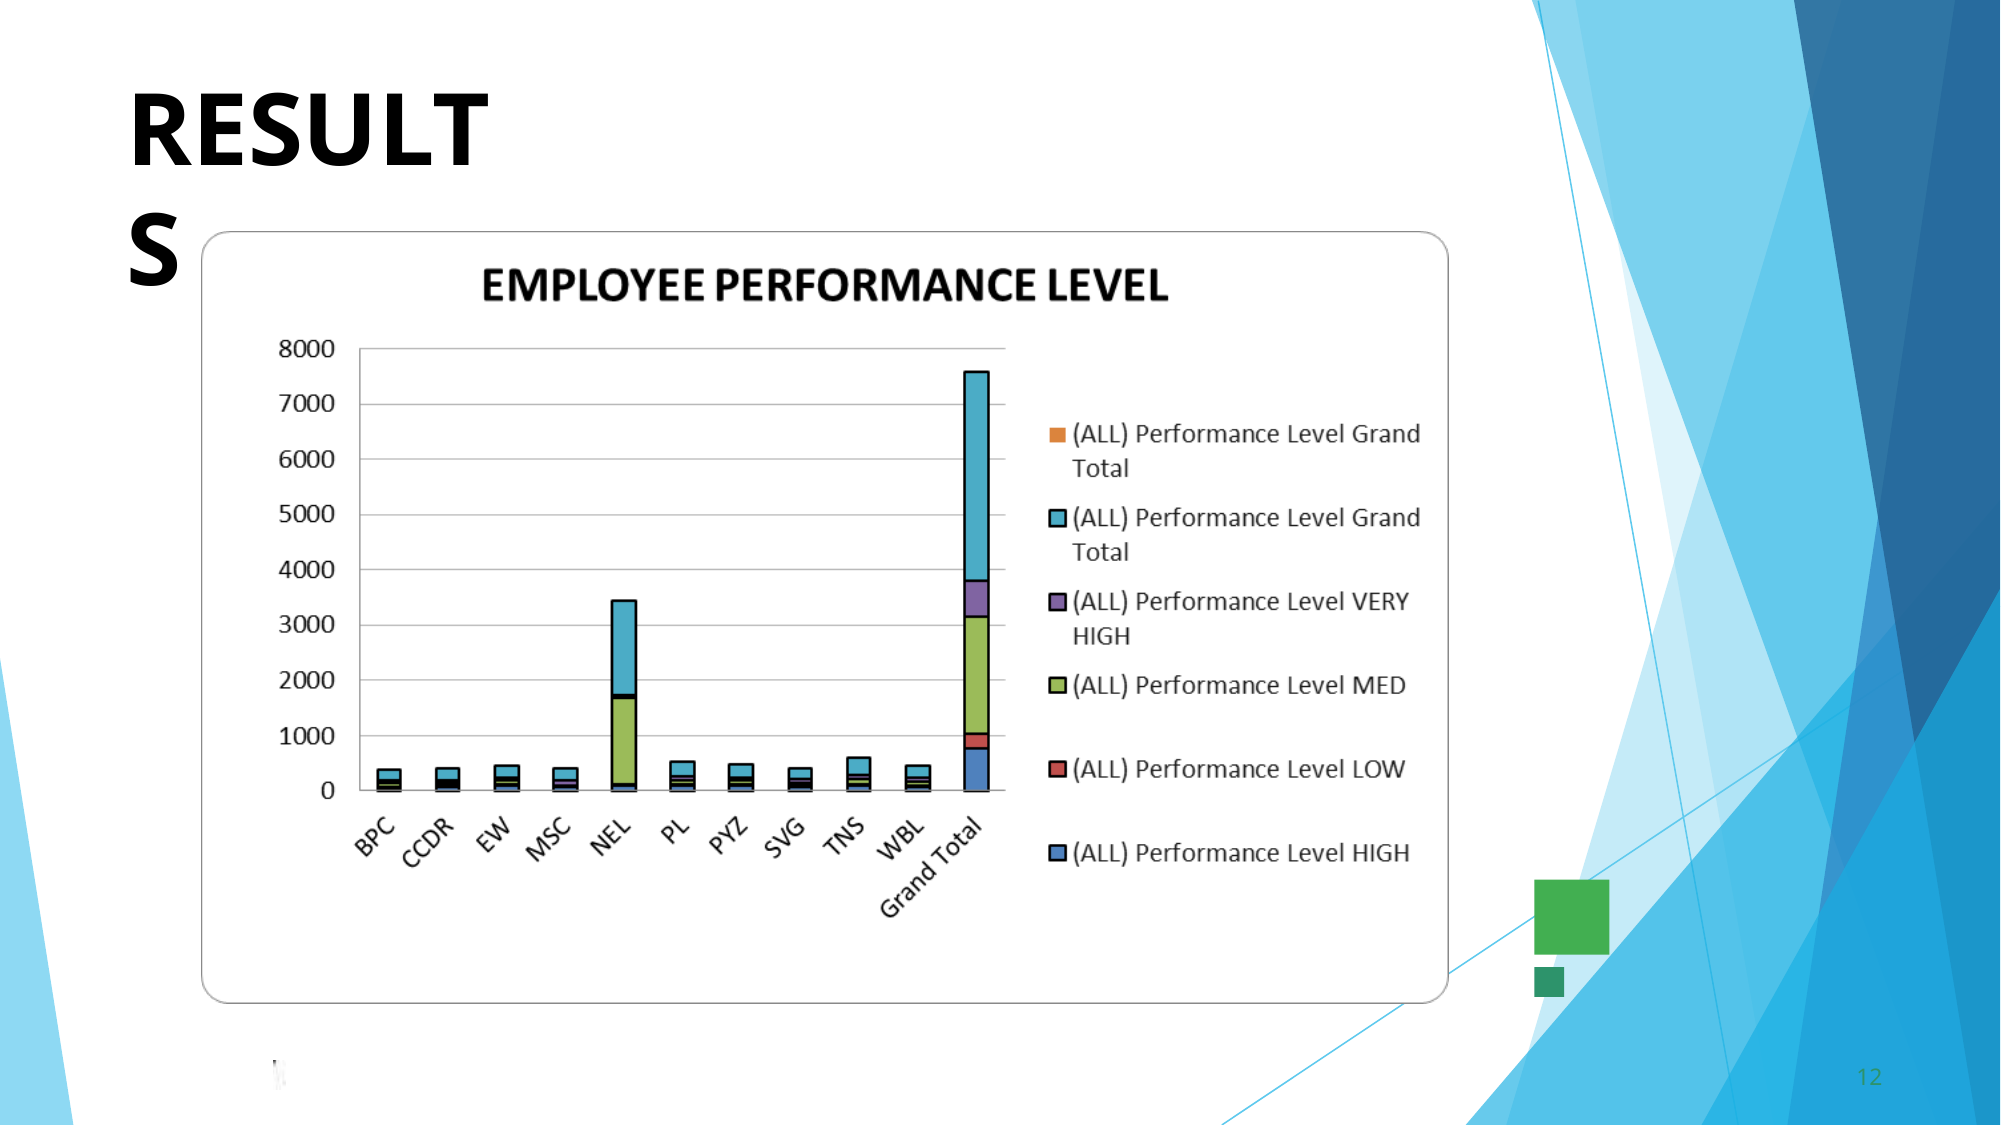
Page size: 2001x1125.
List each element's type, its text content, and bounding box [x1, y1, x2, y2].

picture [201, 230, 1449, 1005]
text_box [1534, 967, 1565, 997]
text_box ‹#› [1849, 1061, 1888, 1095]
title RESULTS [123, 63, 524, 306]
picture [273, 1060, 287, 1091]
text_box [1534, 879, 1610, 955]
